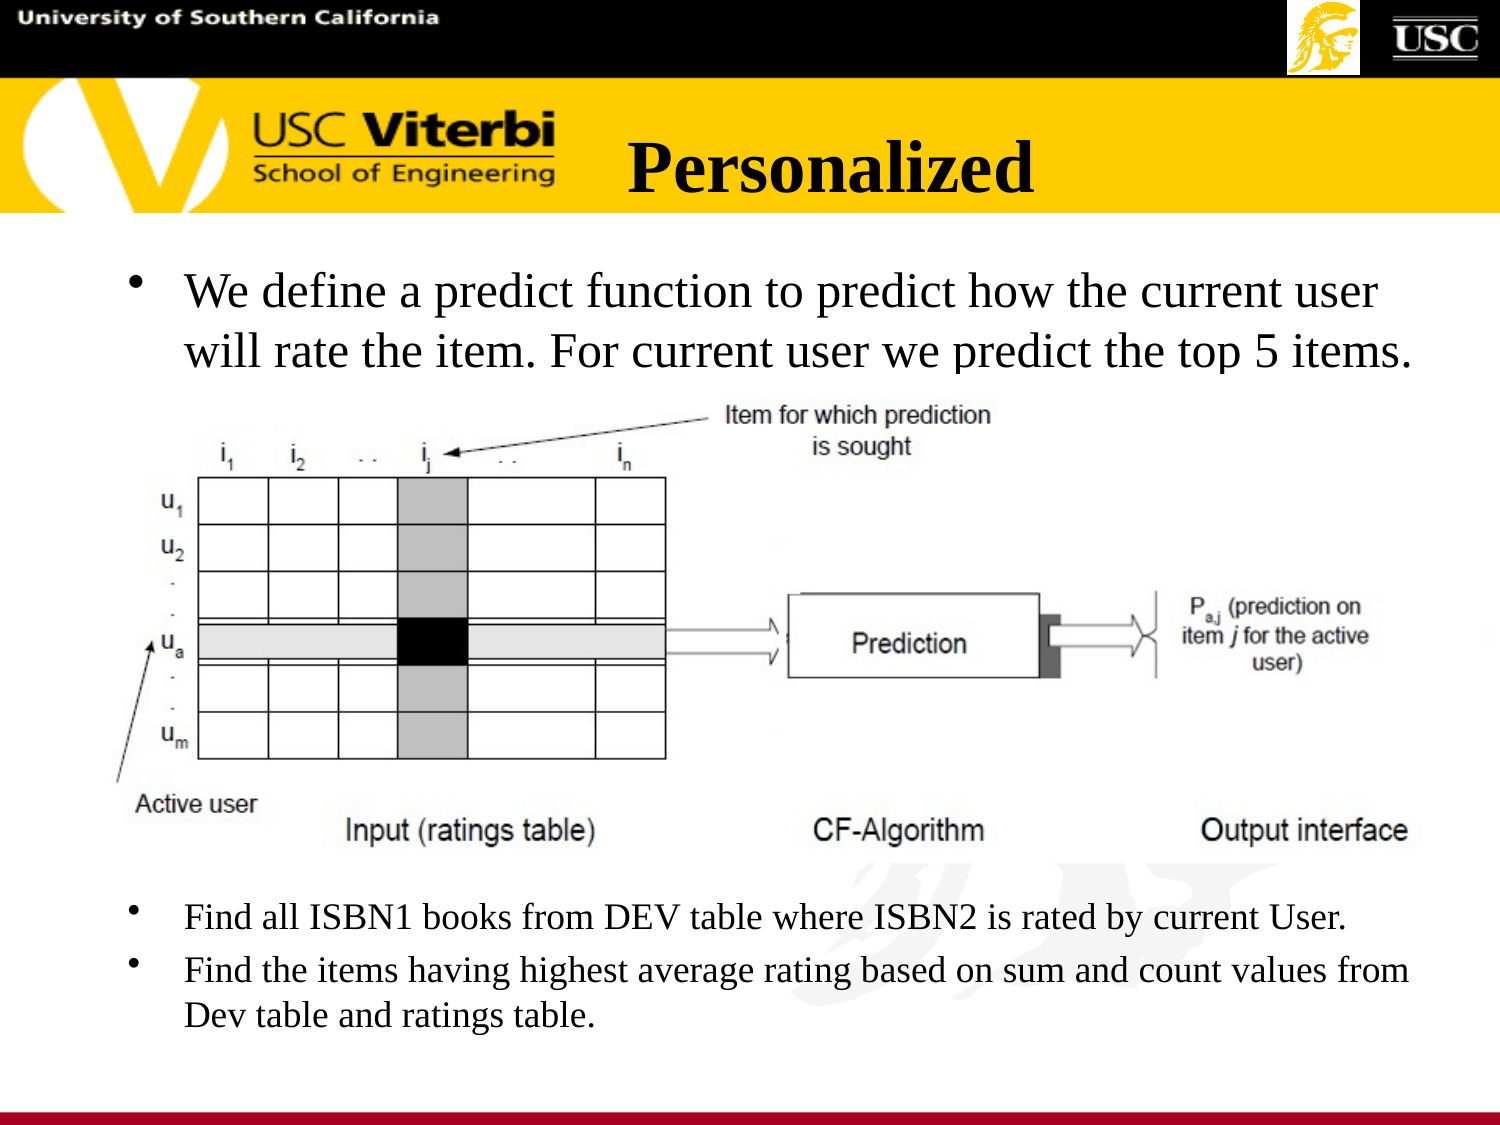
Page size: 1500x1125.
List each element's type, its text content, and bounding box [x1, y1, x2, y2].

picture [0, 374, 1500, 863]
picture [0, 0, 1500, 213]
list We define a predict function to predict how the current user will rate the item. For current user we predict the top 5 items. Find all ISBN1 books from DEV table where ISBN2 is rated by current User. Find the items having highest average rating based on sum and count values from Dev table and ratings table. [112, 872, 1438, 1088]
title Personalized [212, 124, 1451, 201]
list We define a predict function to predict how the current user will rate the item. For current user we predict the top 5 items. Find all ISBN1 books from DEV table where ISBN2 is rated by current User. Find the items having highest average rating based on sum and count values from Dev table and ratings table. [112, 249, 1438, 373]
